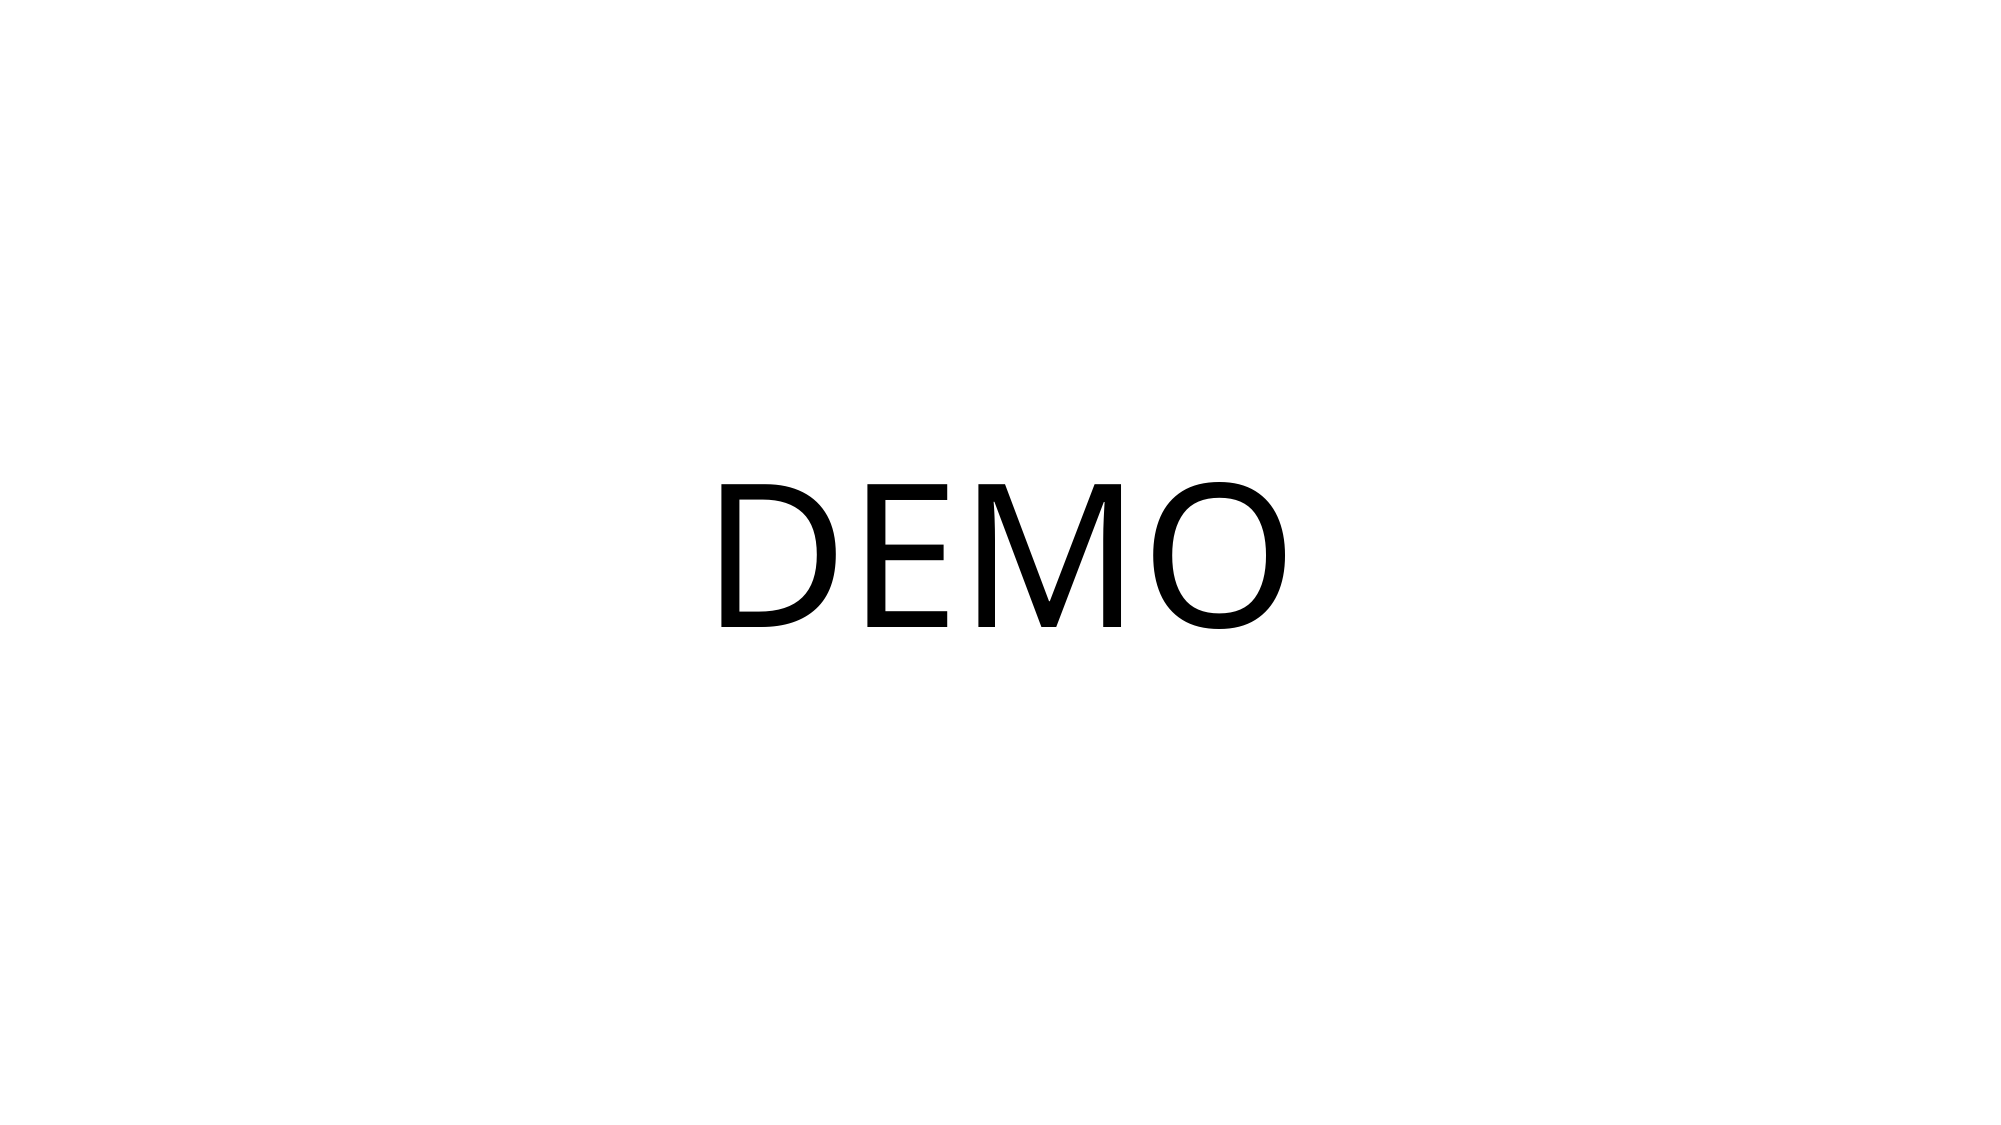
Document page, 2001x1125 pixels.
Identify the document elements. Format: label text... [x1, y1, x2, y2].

text_box DEMO [0, 0, 2000, 1125]
